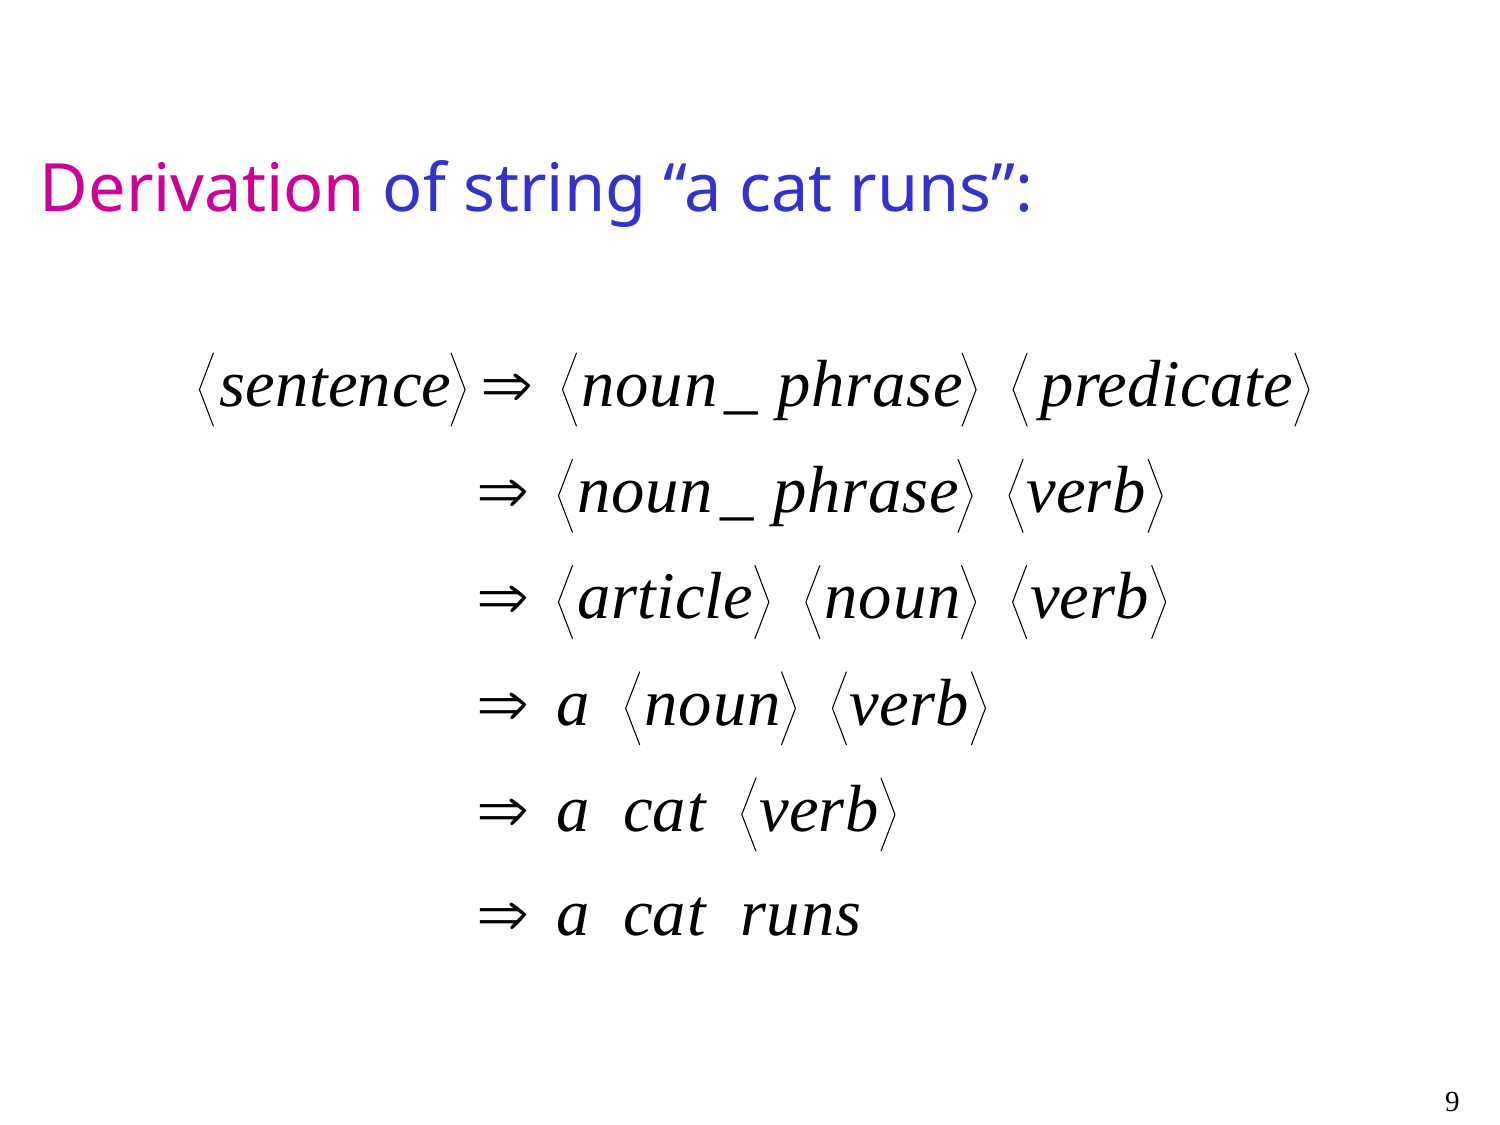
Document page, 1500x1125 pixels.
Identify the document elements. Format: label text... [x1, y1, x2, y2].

slide_number 9 [1162, 1074, 1476, 1125]
list Derivation of string “a cat runs”: [24, 137, 1476, 1038]
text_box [194, 347, 1315, 957]
